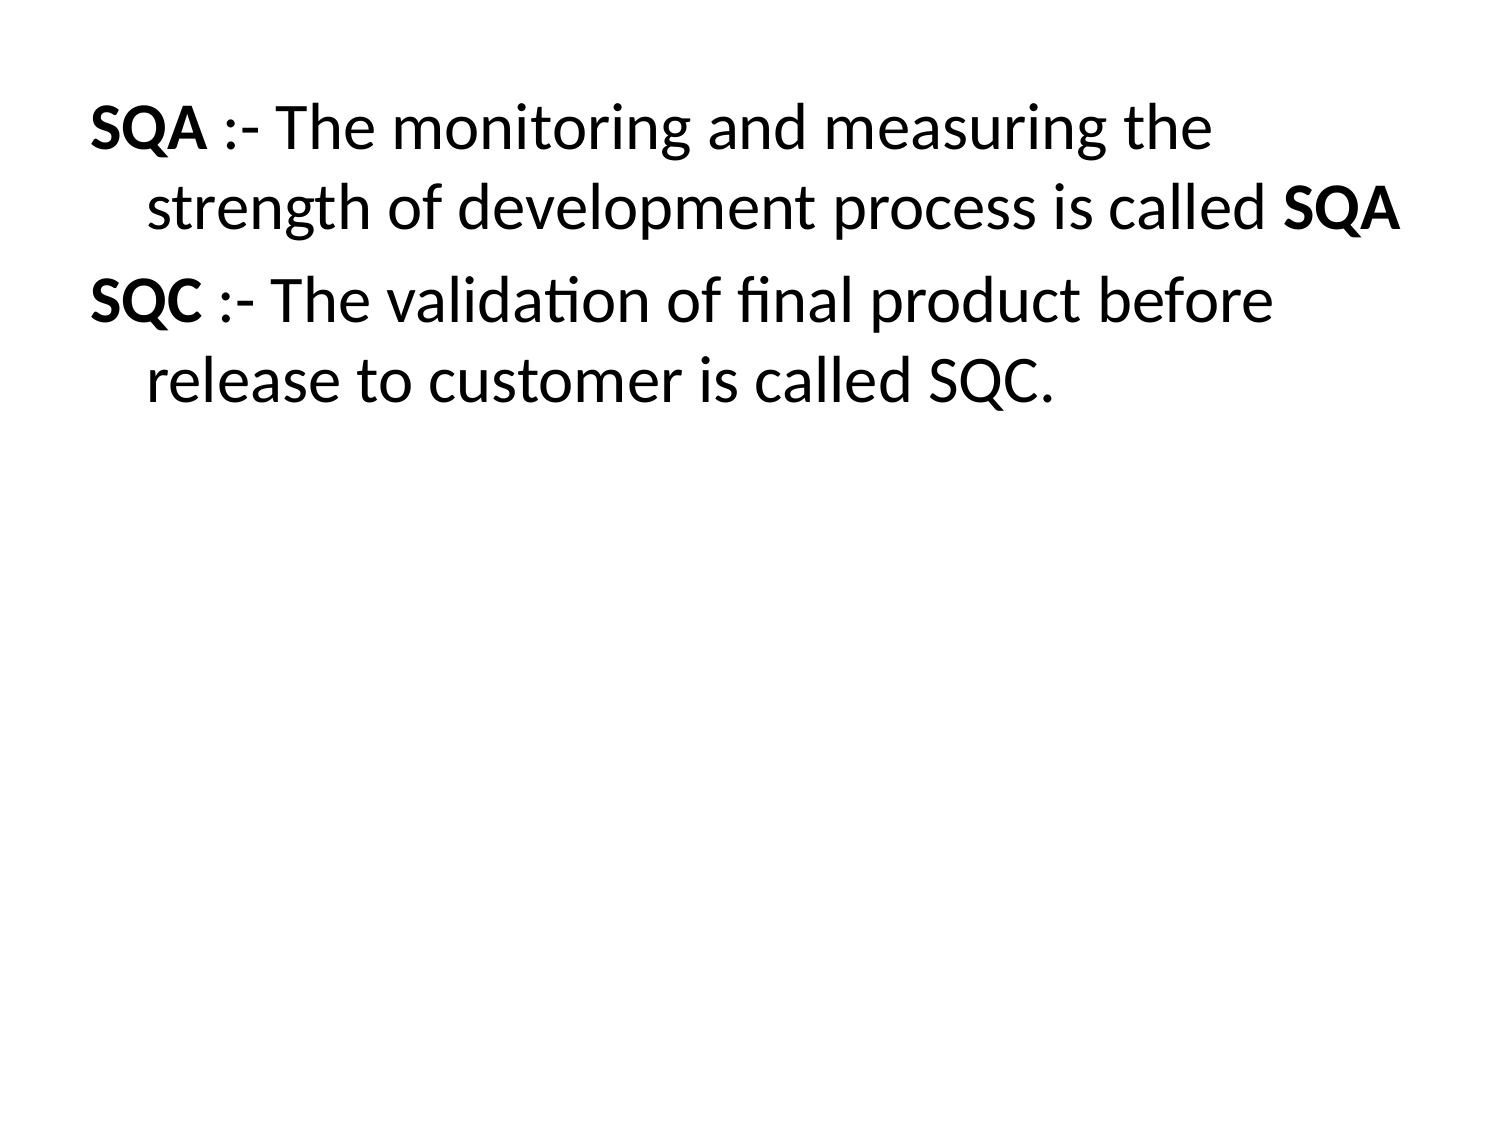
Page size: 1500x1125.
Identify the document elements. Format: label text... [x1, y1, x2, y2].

list SQA :- The monitoring and measuring the strength of development process is called SQA SQC :- The validation of final product before release to customer is called SQC. [75, 75, 1425, 1035]
